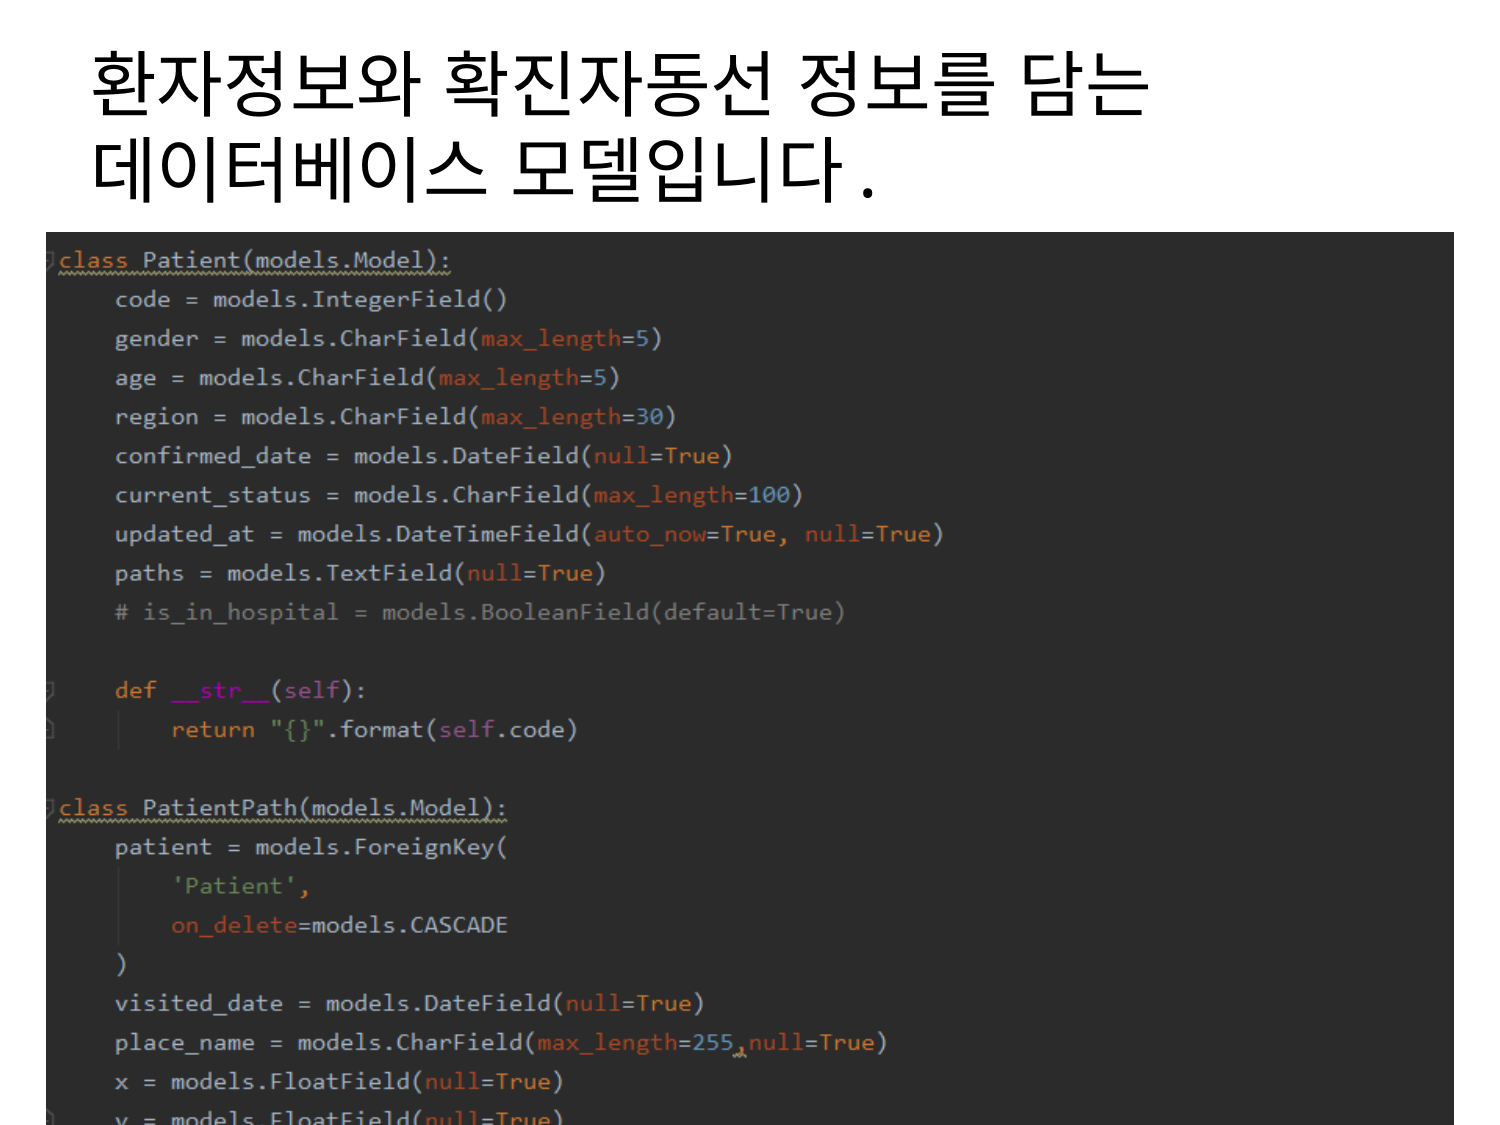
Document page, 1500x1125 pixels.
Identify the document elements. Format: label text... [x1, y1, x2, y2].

title 환자정보와 확진자동선 정보를 담는 데이터베이스 모델입니다. [75, 30, 1425, 220]
picture [46, 232, 1454, 1125]
